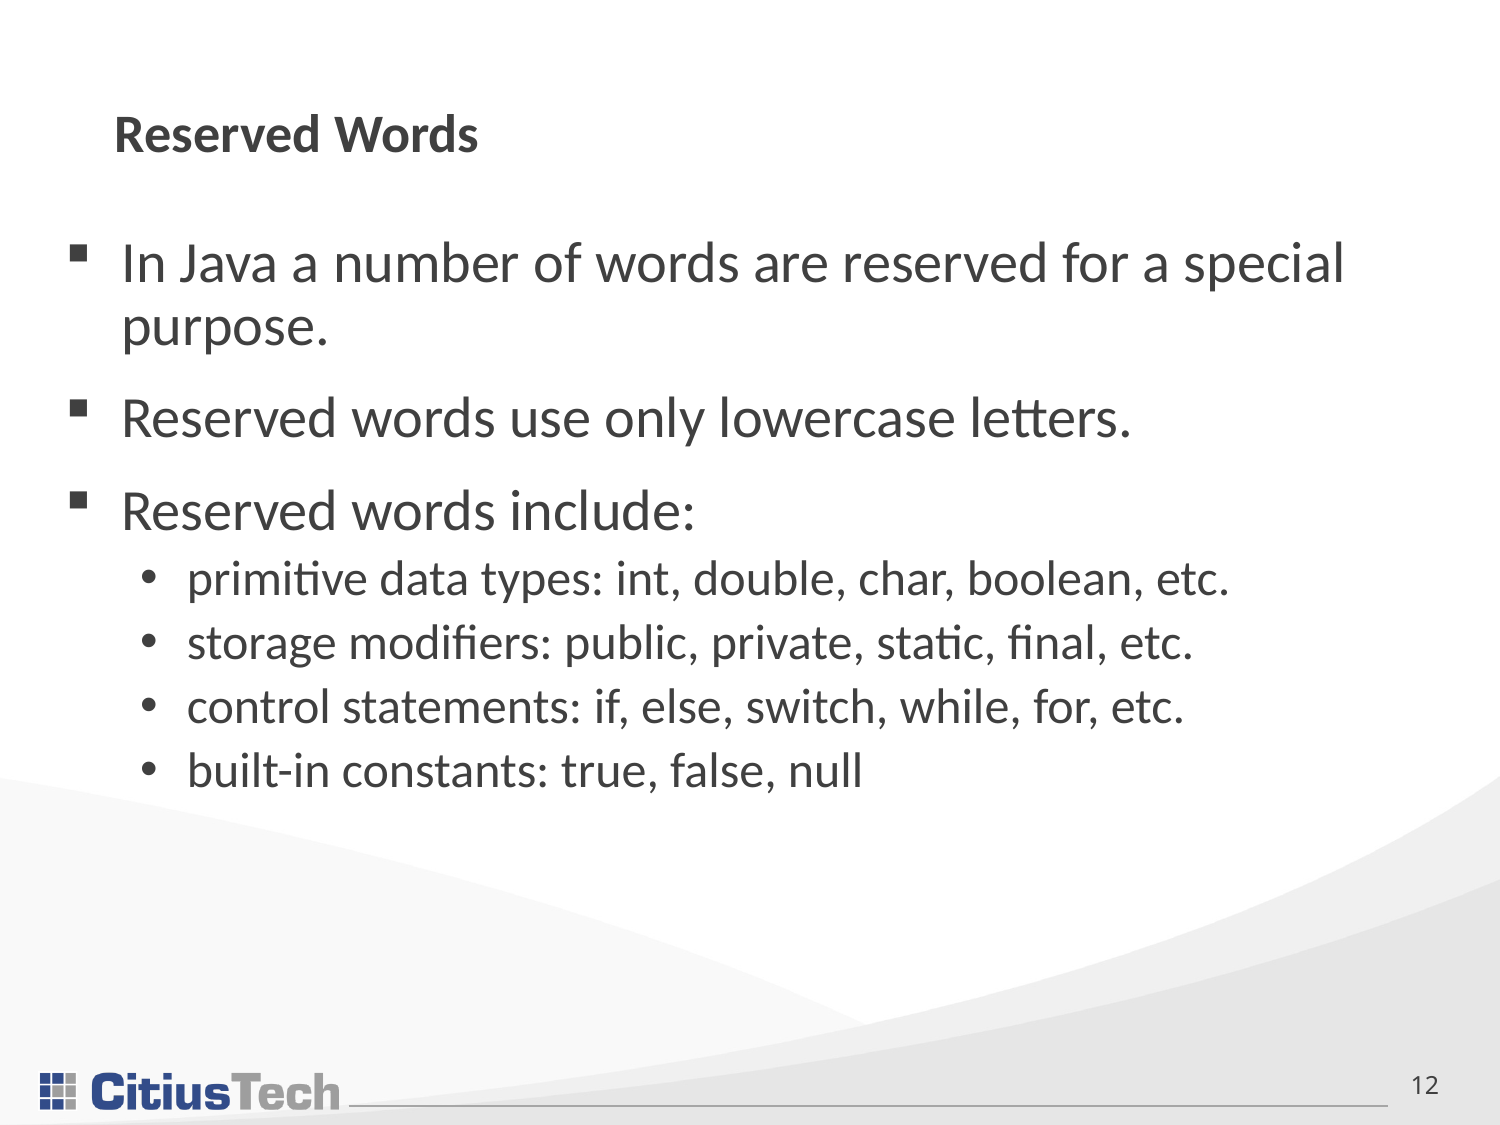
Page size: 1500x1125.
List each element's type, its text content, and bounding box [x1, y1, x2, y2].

title Reserved Words [99, 37, 1375, 224]
picture [0, 0, 1500, 1125]
list In Java a number of words are reserved for a special purpose. Reserved words use only lowercase letters. Reserved words include: primitive data types: int, double, char, boolean, etc. storage modifiers: public, private, static, final, etc. control statements: if, else, switch, while, for, etc. built-in constants: true, false, null [50, 224, 1468, 940]
